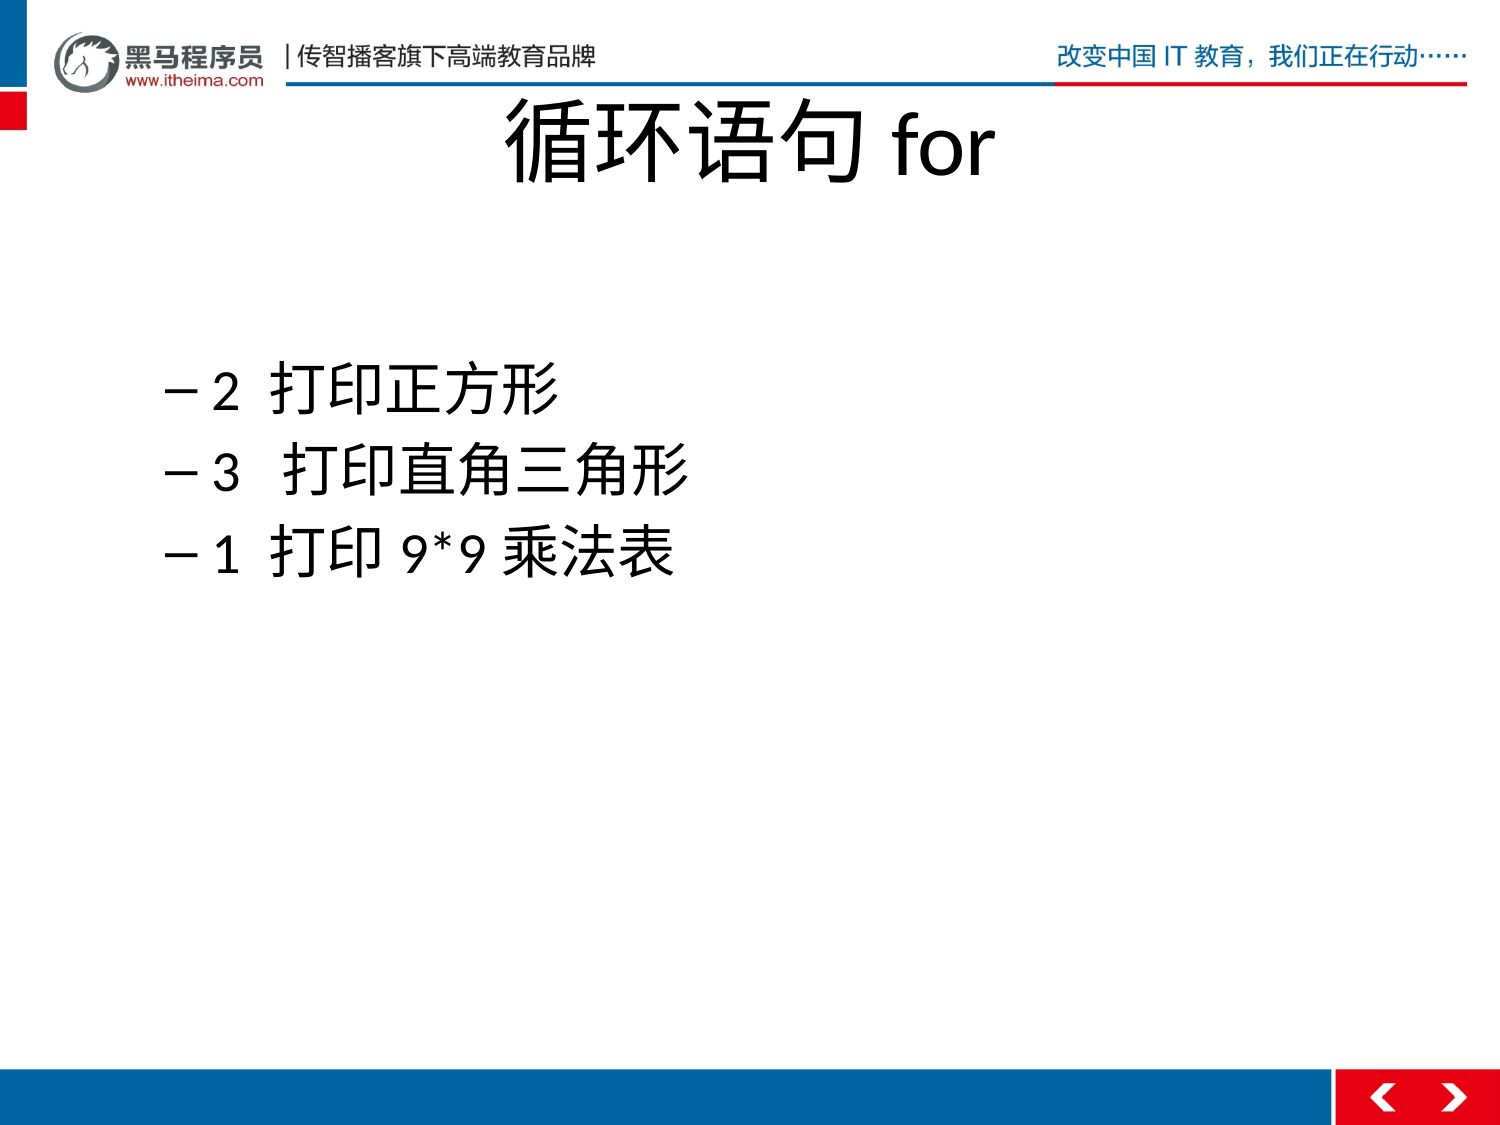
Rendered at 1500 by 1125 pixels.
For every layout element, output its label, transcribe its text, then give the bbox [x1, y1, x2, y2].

list 2 打印正方形 3 打印直角三角形 1 打印9*9乘法表 [75, 262, 1425, 1005]
picture [0, 0, 1500, 1125]
title 循环语句for [75, 45, 1425, 233]
